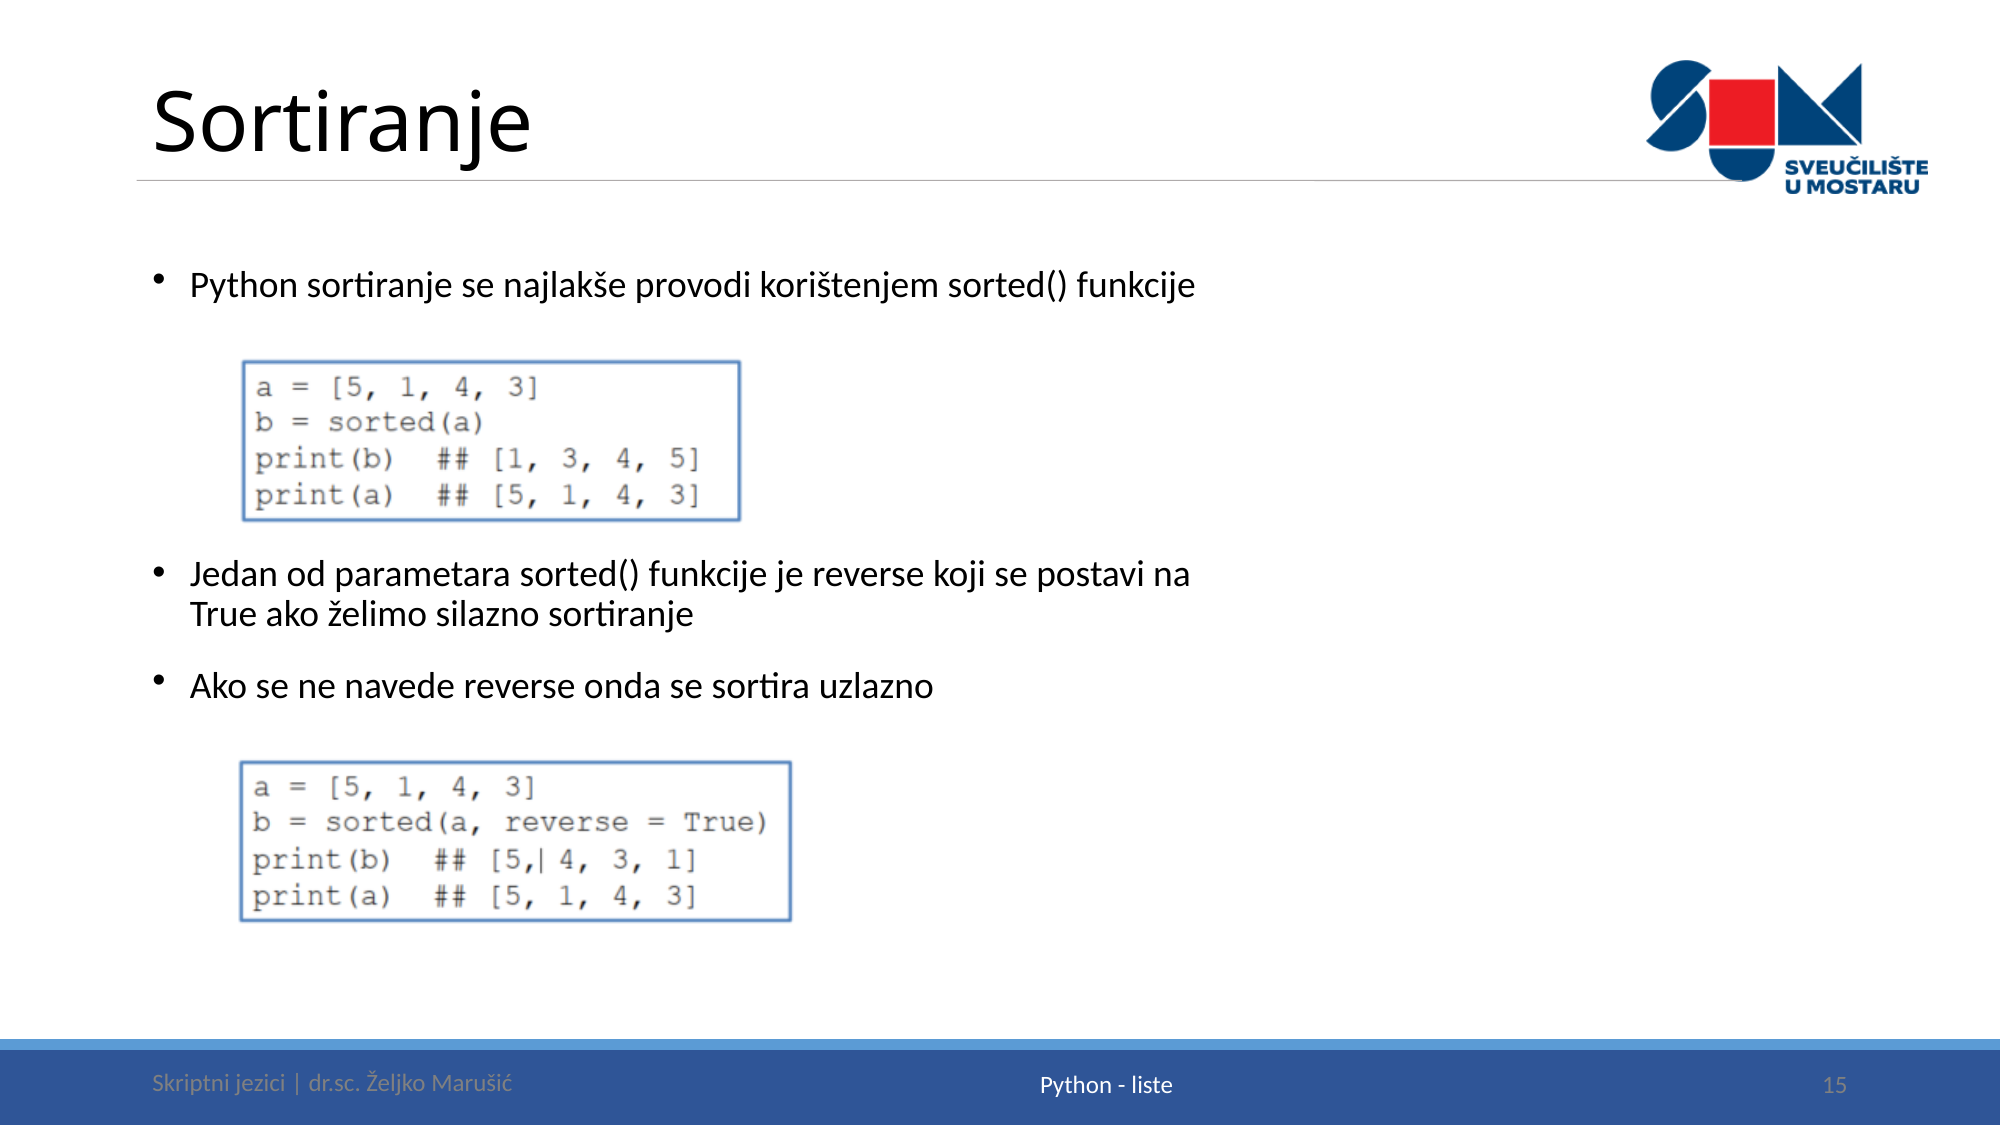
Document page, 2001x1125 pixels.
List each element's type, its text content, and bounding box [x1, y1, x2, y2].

title Sortiranje [137, 44, 1647, 206]
footer Skriptni jezici | dr.sc. Željko Marušić [137, 1051, 897, 1112]
slide_number 15 [1677, 1053, 1863, 1114]
list Python sortiranje se najlakše provodi korištenjem sorted() funkcije Jedan od parametara sorted() funkcije je reverse koji se postavi na True ako želimo silazno sortiranje Ako se ne navede reverse onda se sortira uzlazno [137, 246, 1863, 1014]
picture [1647, 60, 1928, 194]
picture [234, 756, 800, 930]
picture [238, 354, 747, 528]
